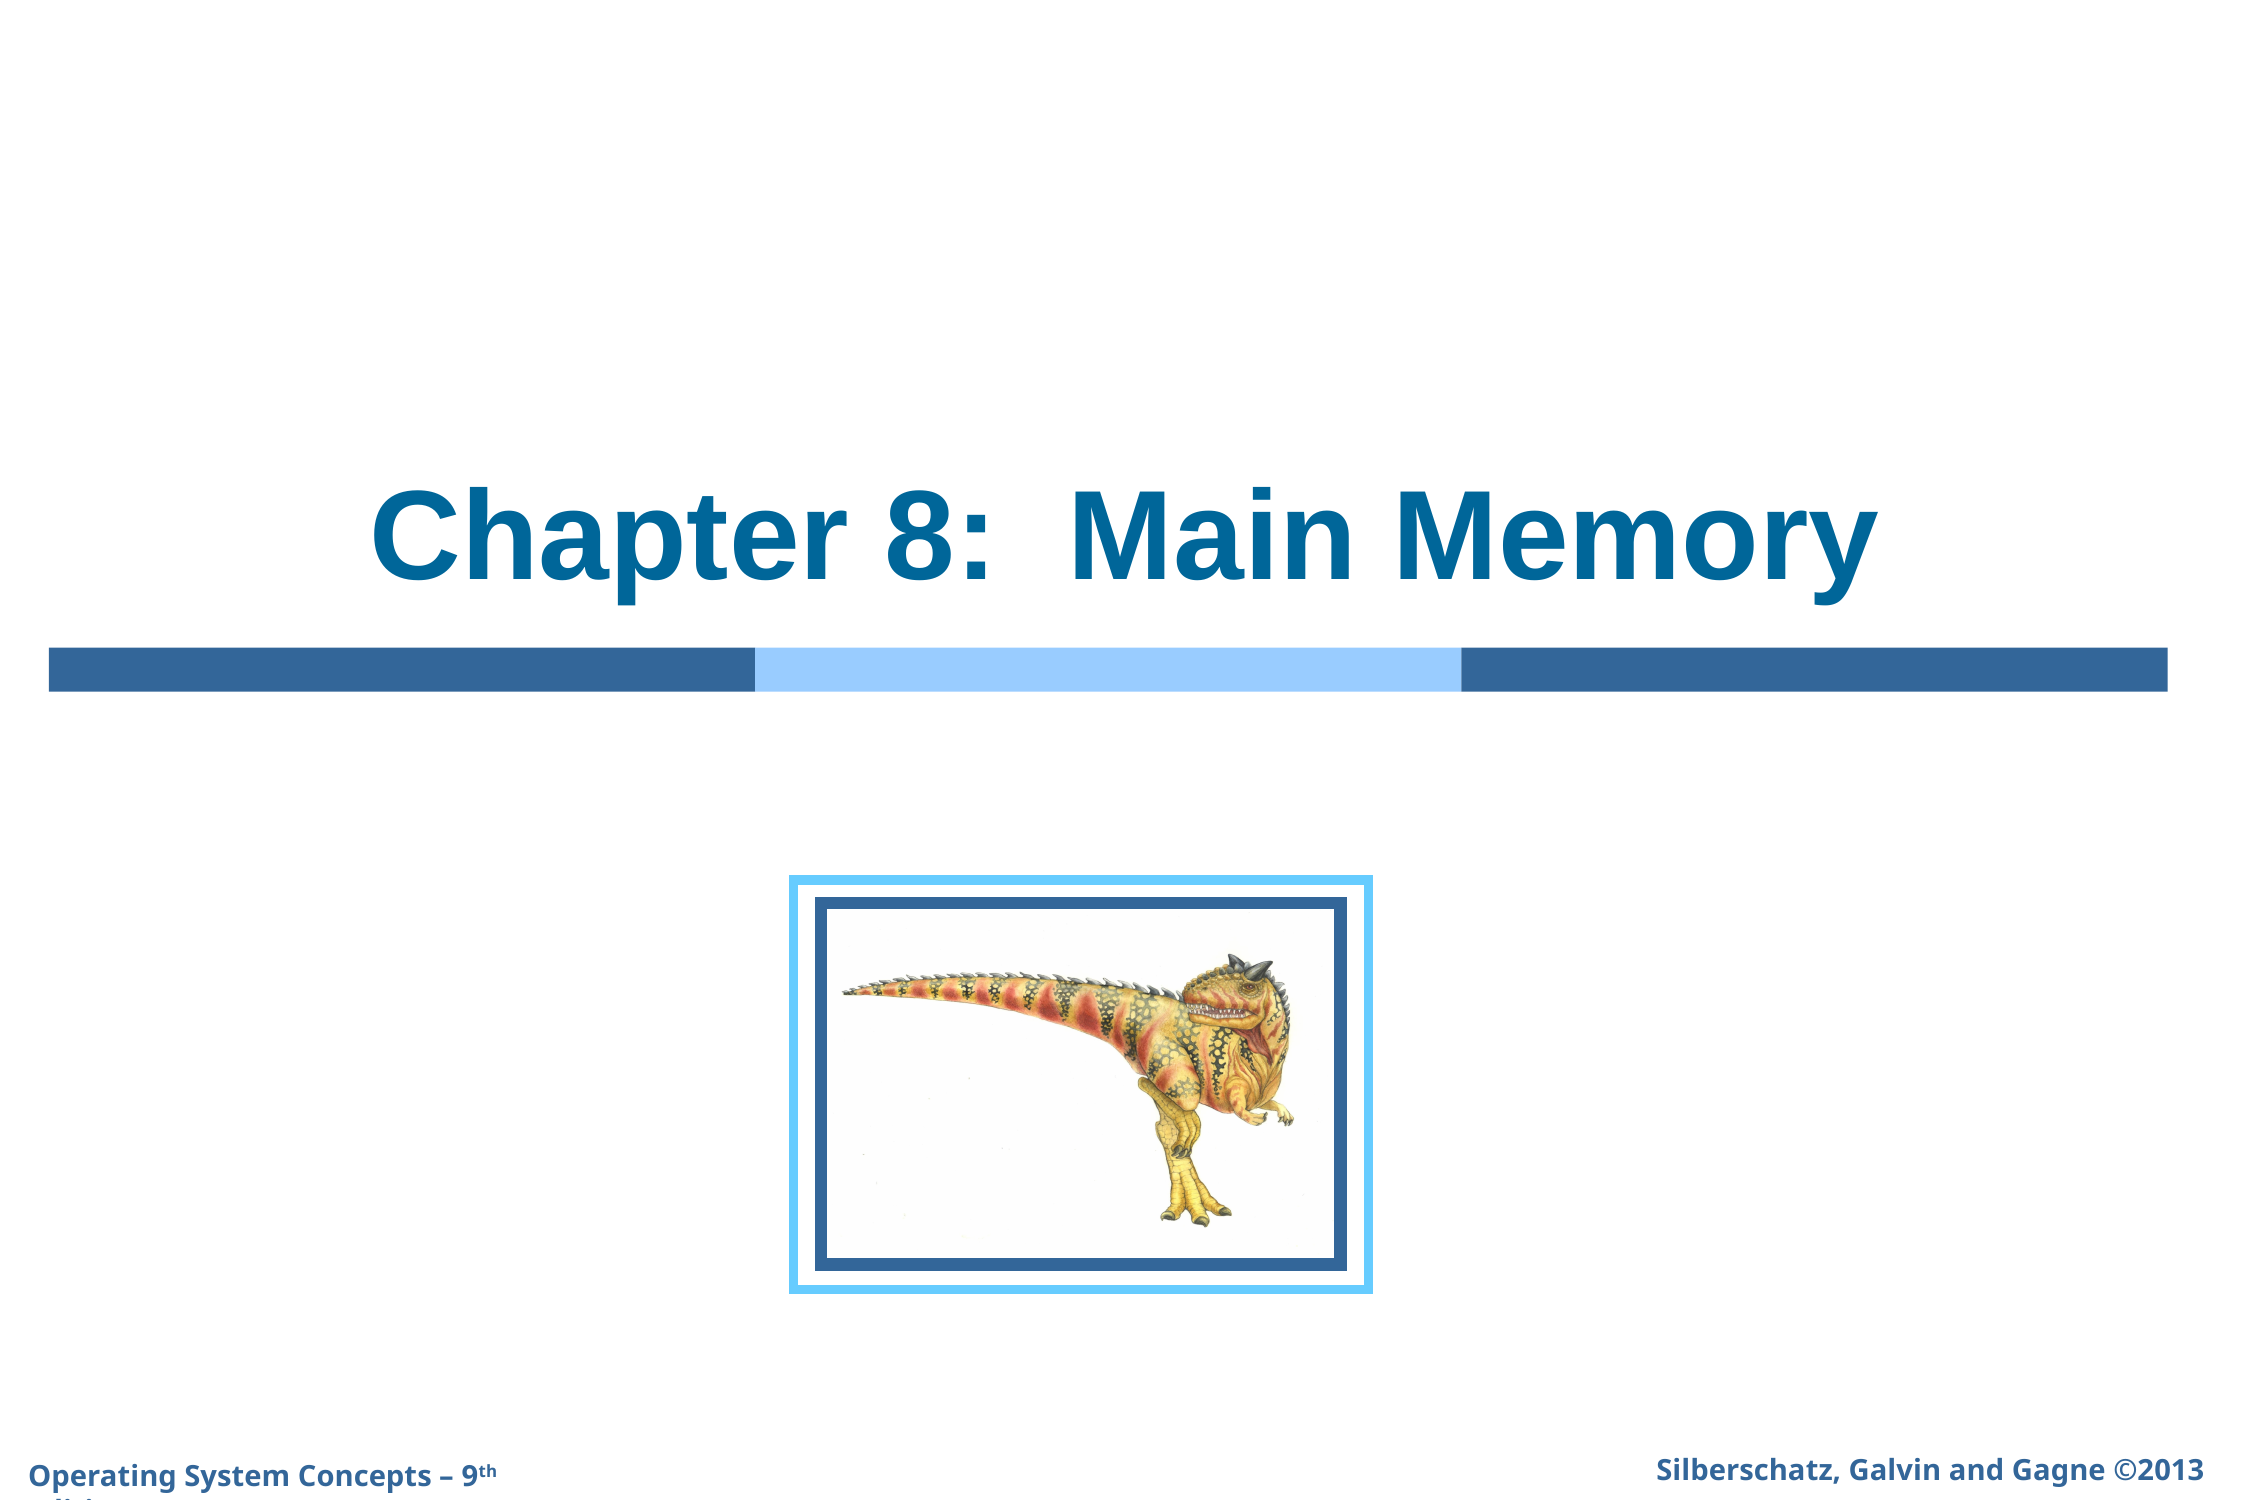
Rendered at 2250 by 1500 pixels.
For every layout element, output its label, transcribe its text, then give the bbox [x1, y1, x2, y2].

picture [827, 909, 1334, 1258]
title Chapter 8: Main Memory [168, 150, 2082, 616]
